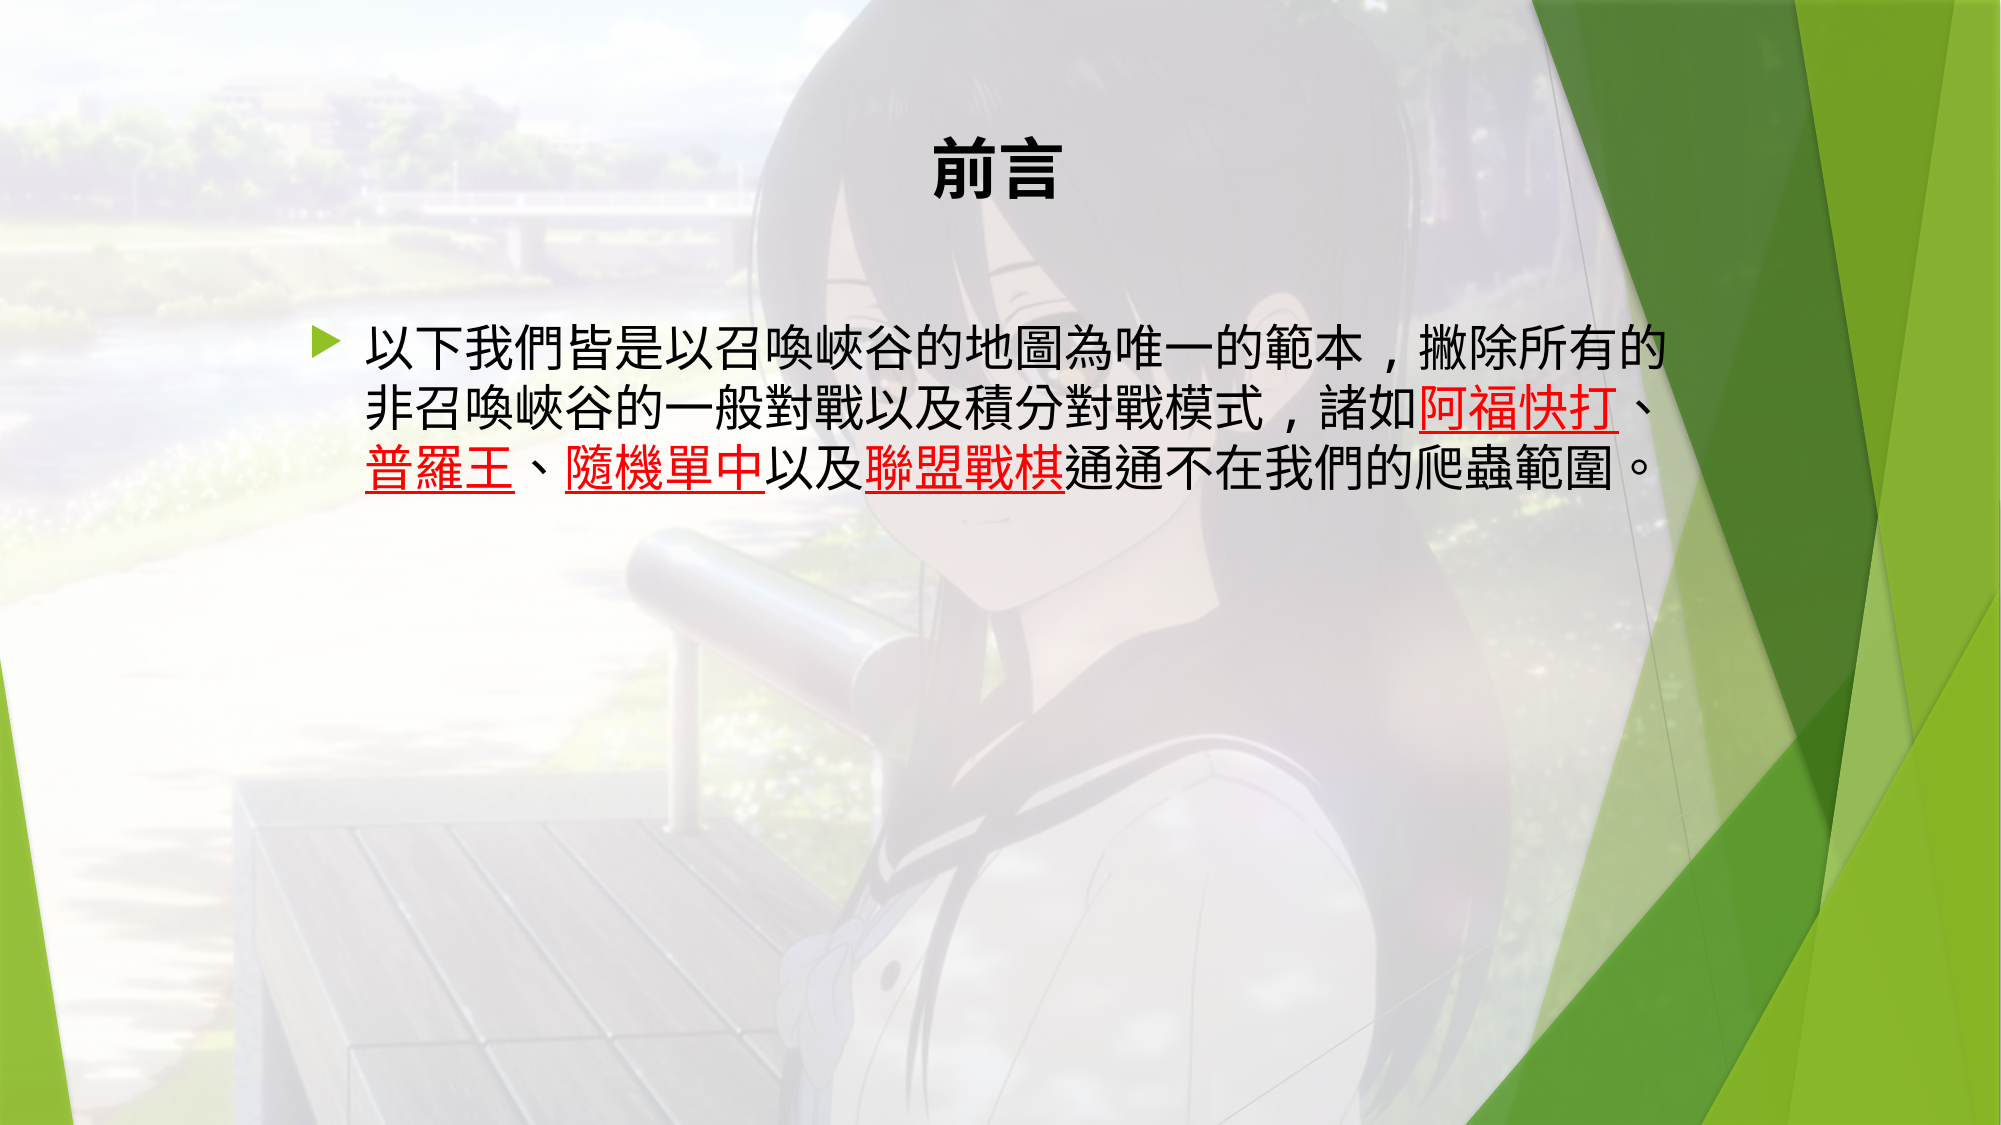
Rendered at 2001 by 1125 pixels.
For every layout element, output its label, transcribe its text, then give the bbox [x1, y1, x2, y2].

title 前言 [293, 118, 1704, 309]
list 以下我們皆是以召喚峽谷的地圖為唯一的範本,撇除所有的非召喚峽谷的一般對戰以及積分對戰模式,諸如阿福快打、普羅王、隨機單中以及聯盟戰棋通通不在我們的爬蟲範圍。 [293, 309, 1704, 946]
